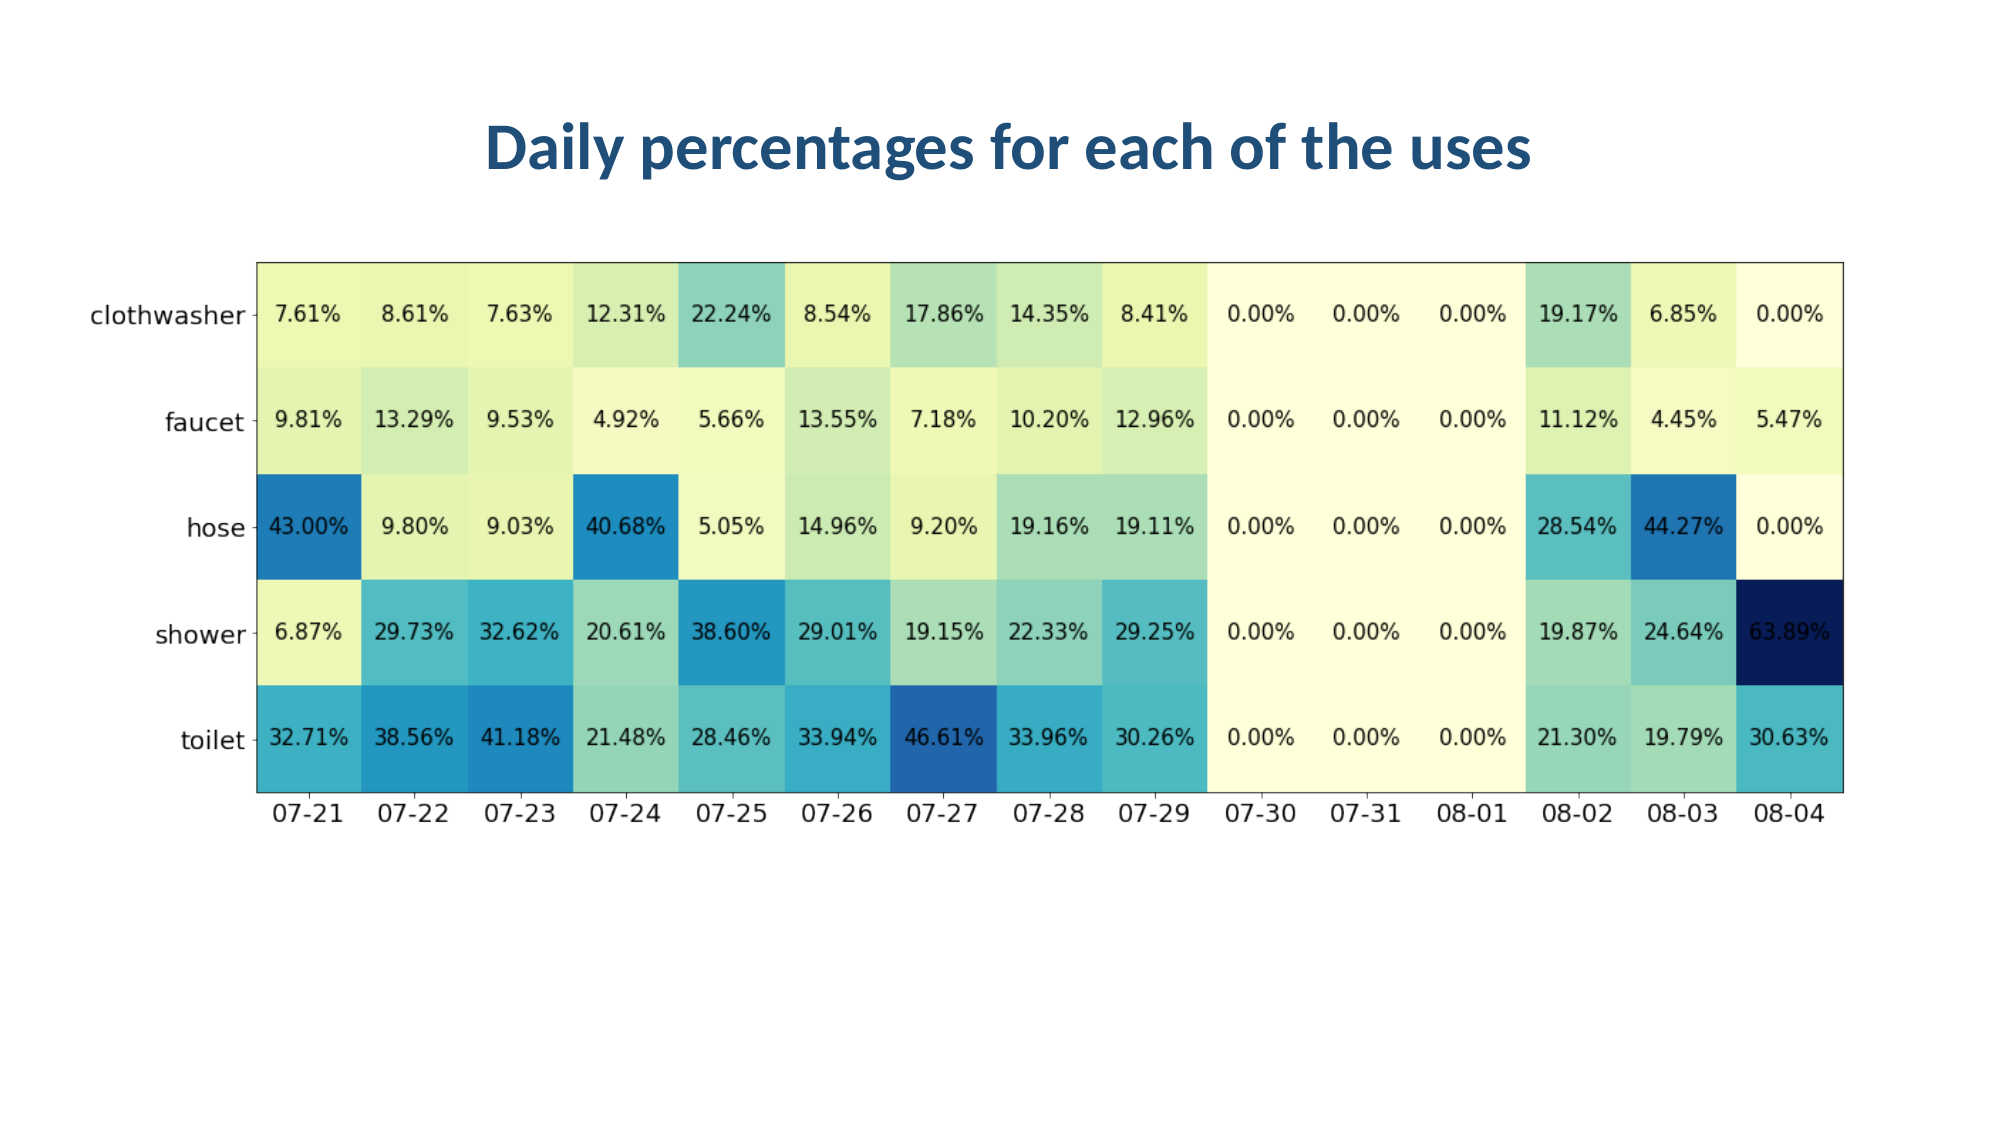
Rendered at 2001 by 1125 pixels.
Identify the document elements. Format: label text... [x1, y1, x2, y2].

text_box Daily percentages for each of the uses [470, 95, 1652, 190]
picture [79, 252, 1853, 838]
